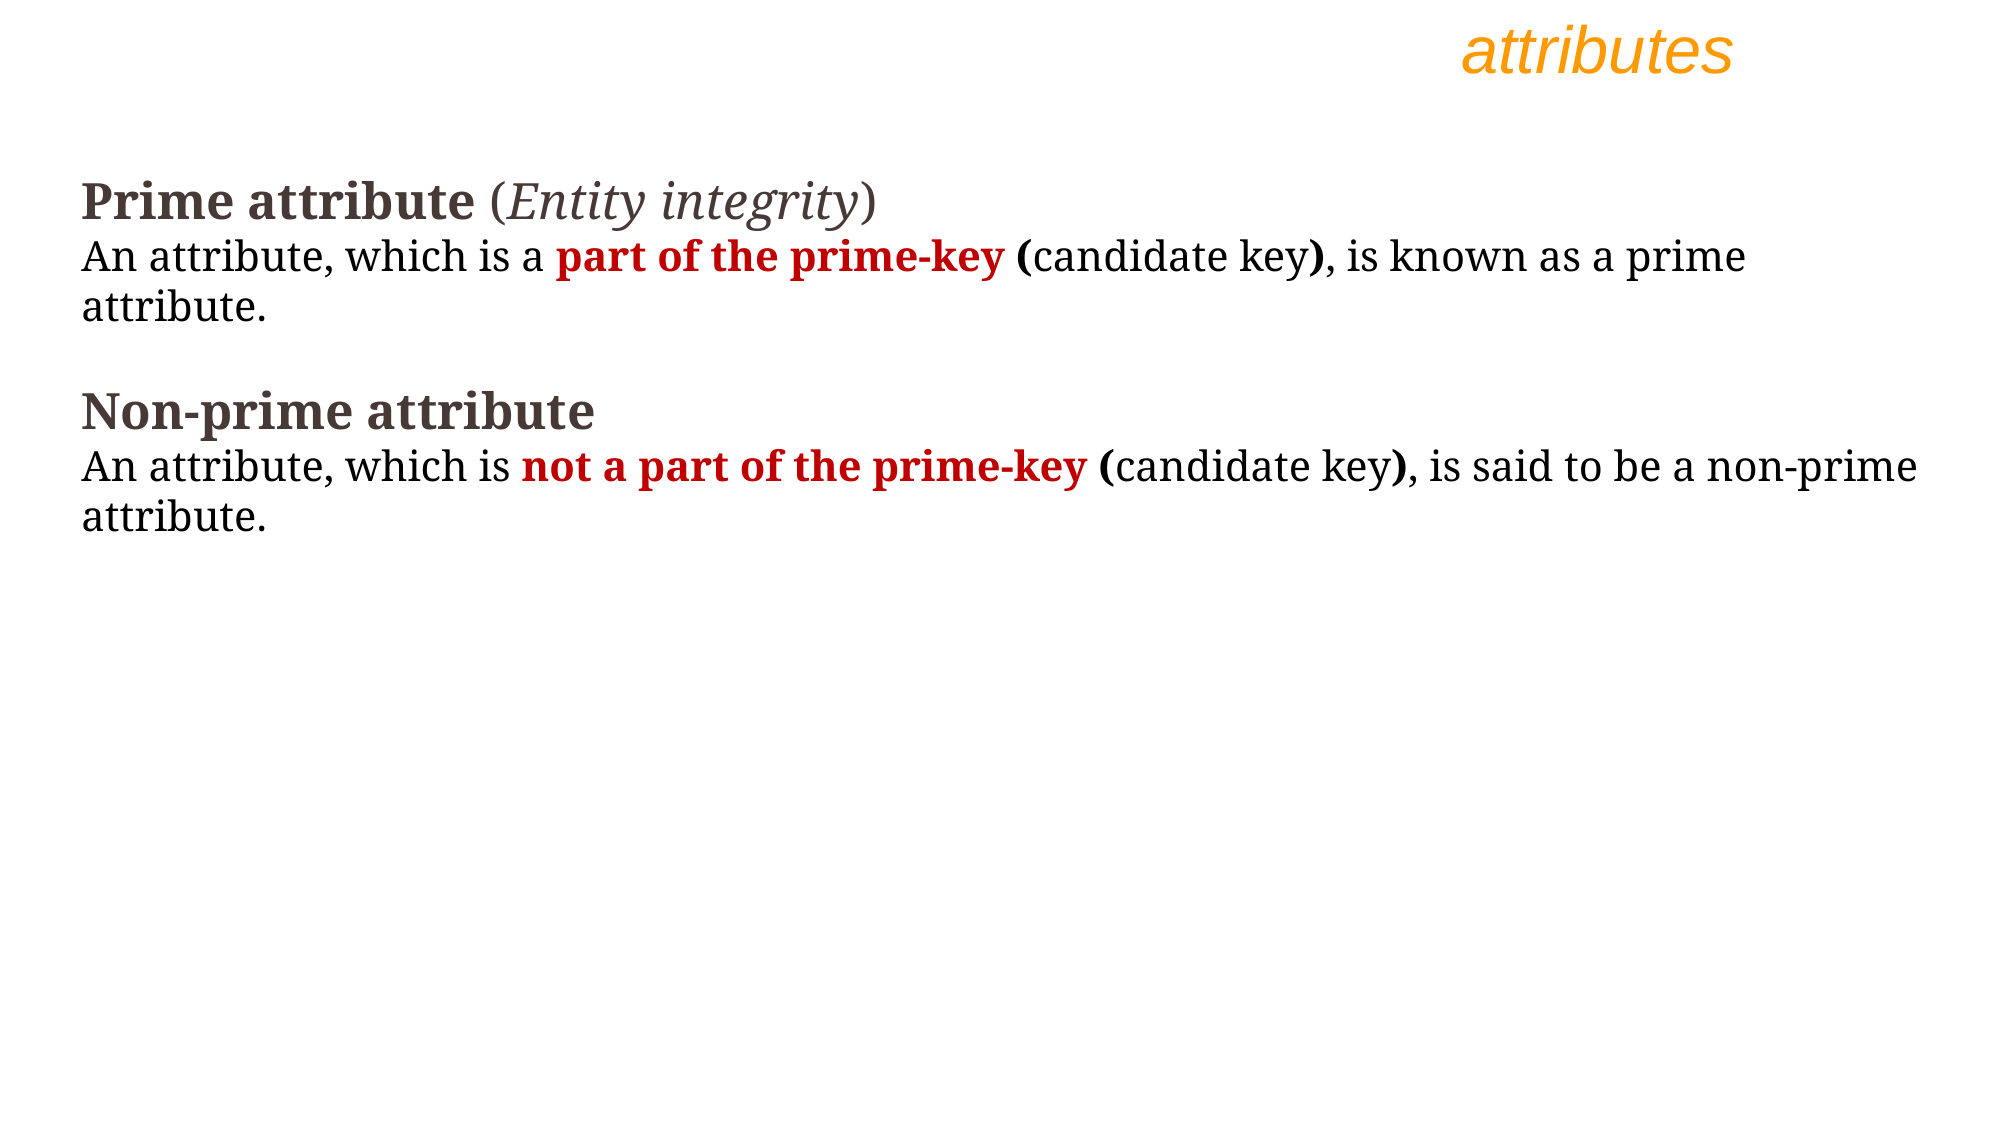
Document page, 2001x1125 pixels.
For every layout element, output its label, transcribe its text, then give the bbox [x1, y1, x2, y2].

text_box Prime attribute (Entity integrity) An attribute, which is a part of the prime-key (candidate key), is known as a prime attribute. Non-prime attribute An attribute, which is not a part of the prime-key (candidate key), is said to be a non-prime attribute. [66, 162, 1934, 548]
text_box attributes [249, 0, 1750, 95]
